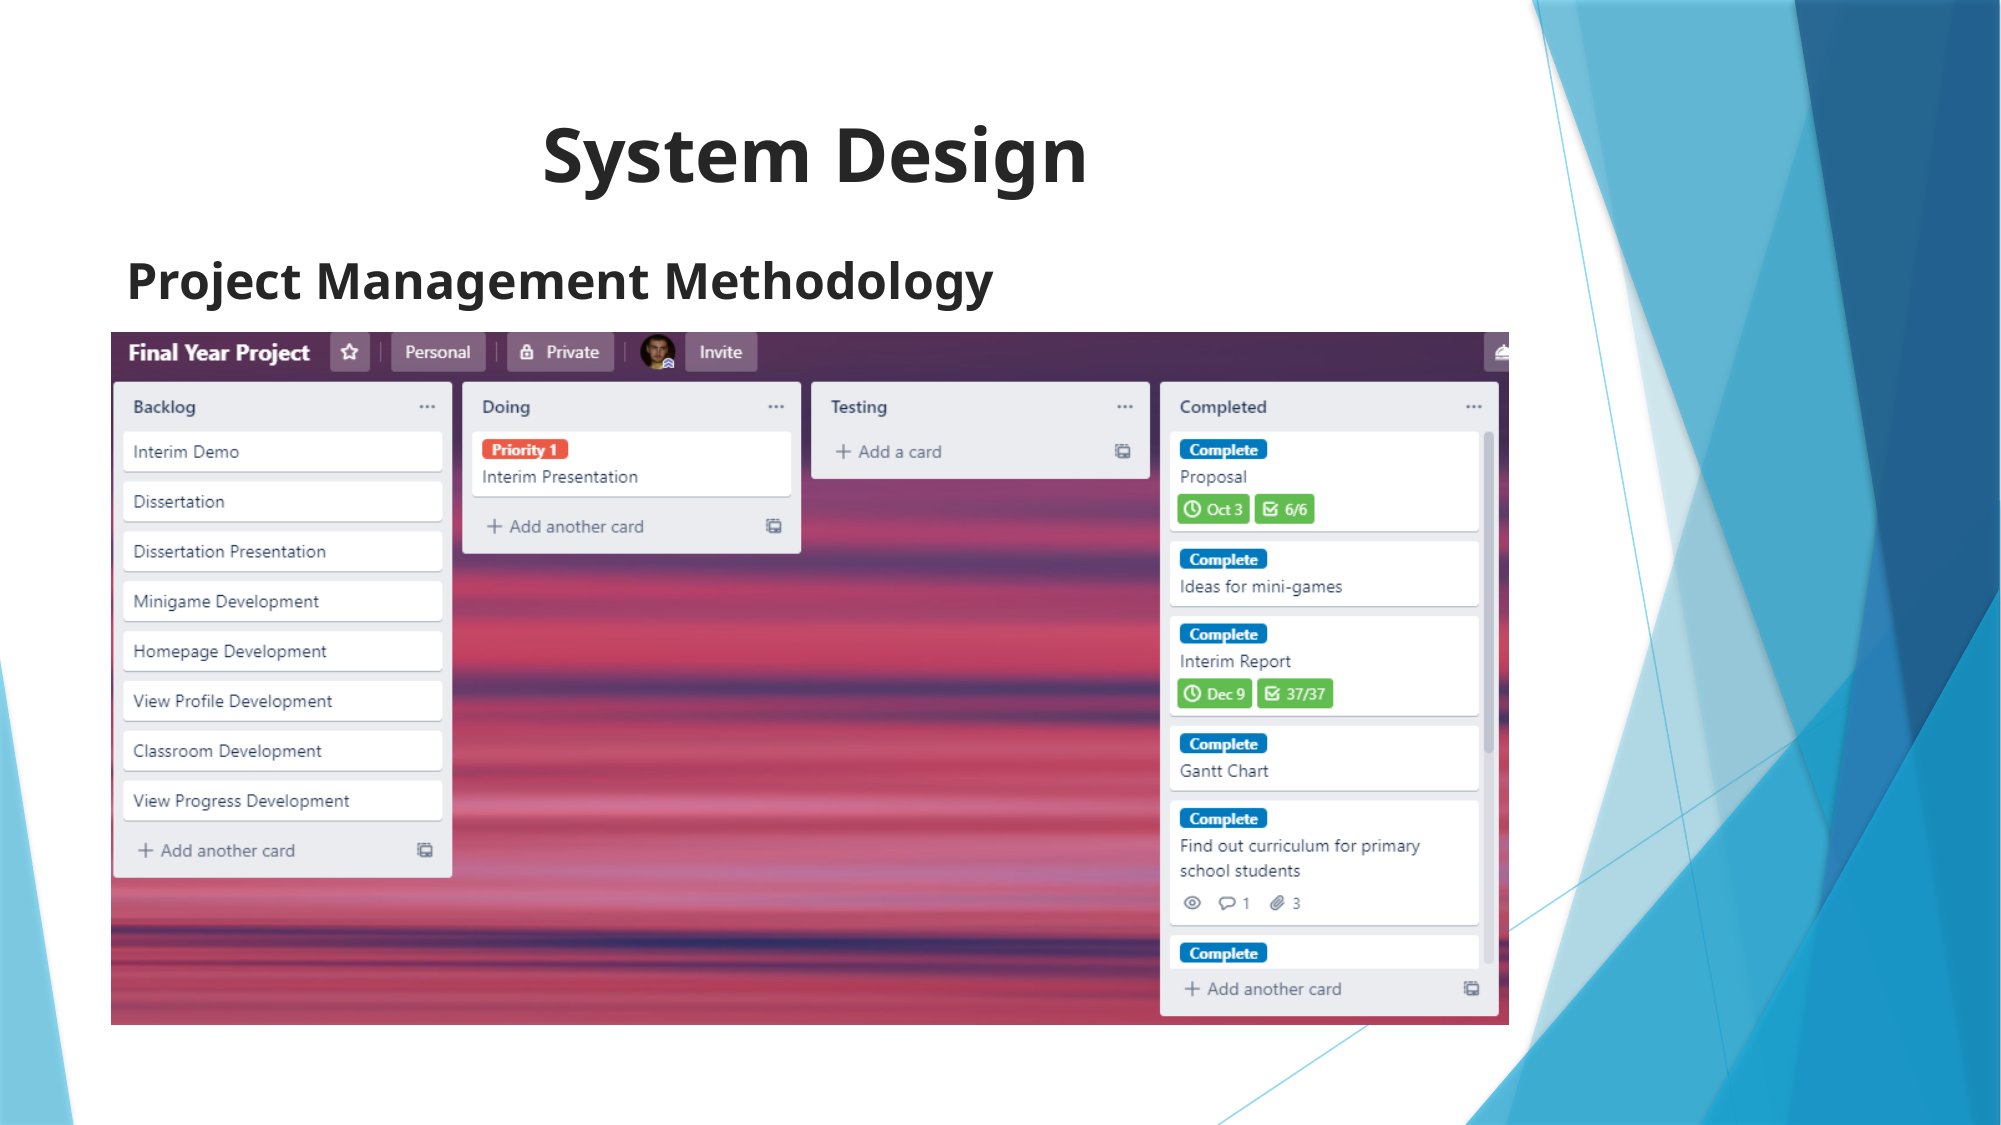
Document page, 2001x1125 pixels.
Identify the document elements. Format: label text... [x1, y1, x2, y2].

list Project Management Methodology [111, 242, 1522, 879]
picture [110, 331, 1510, 1026]
title System Design [111, 99, 1522, 242]
